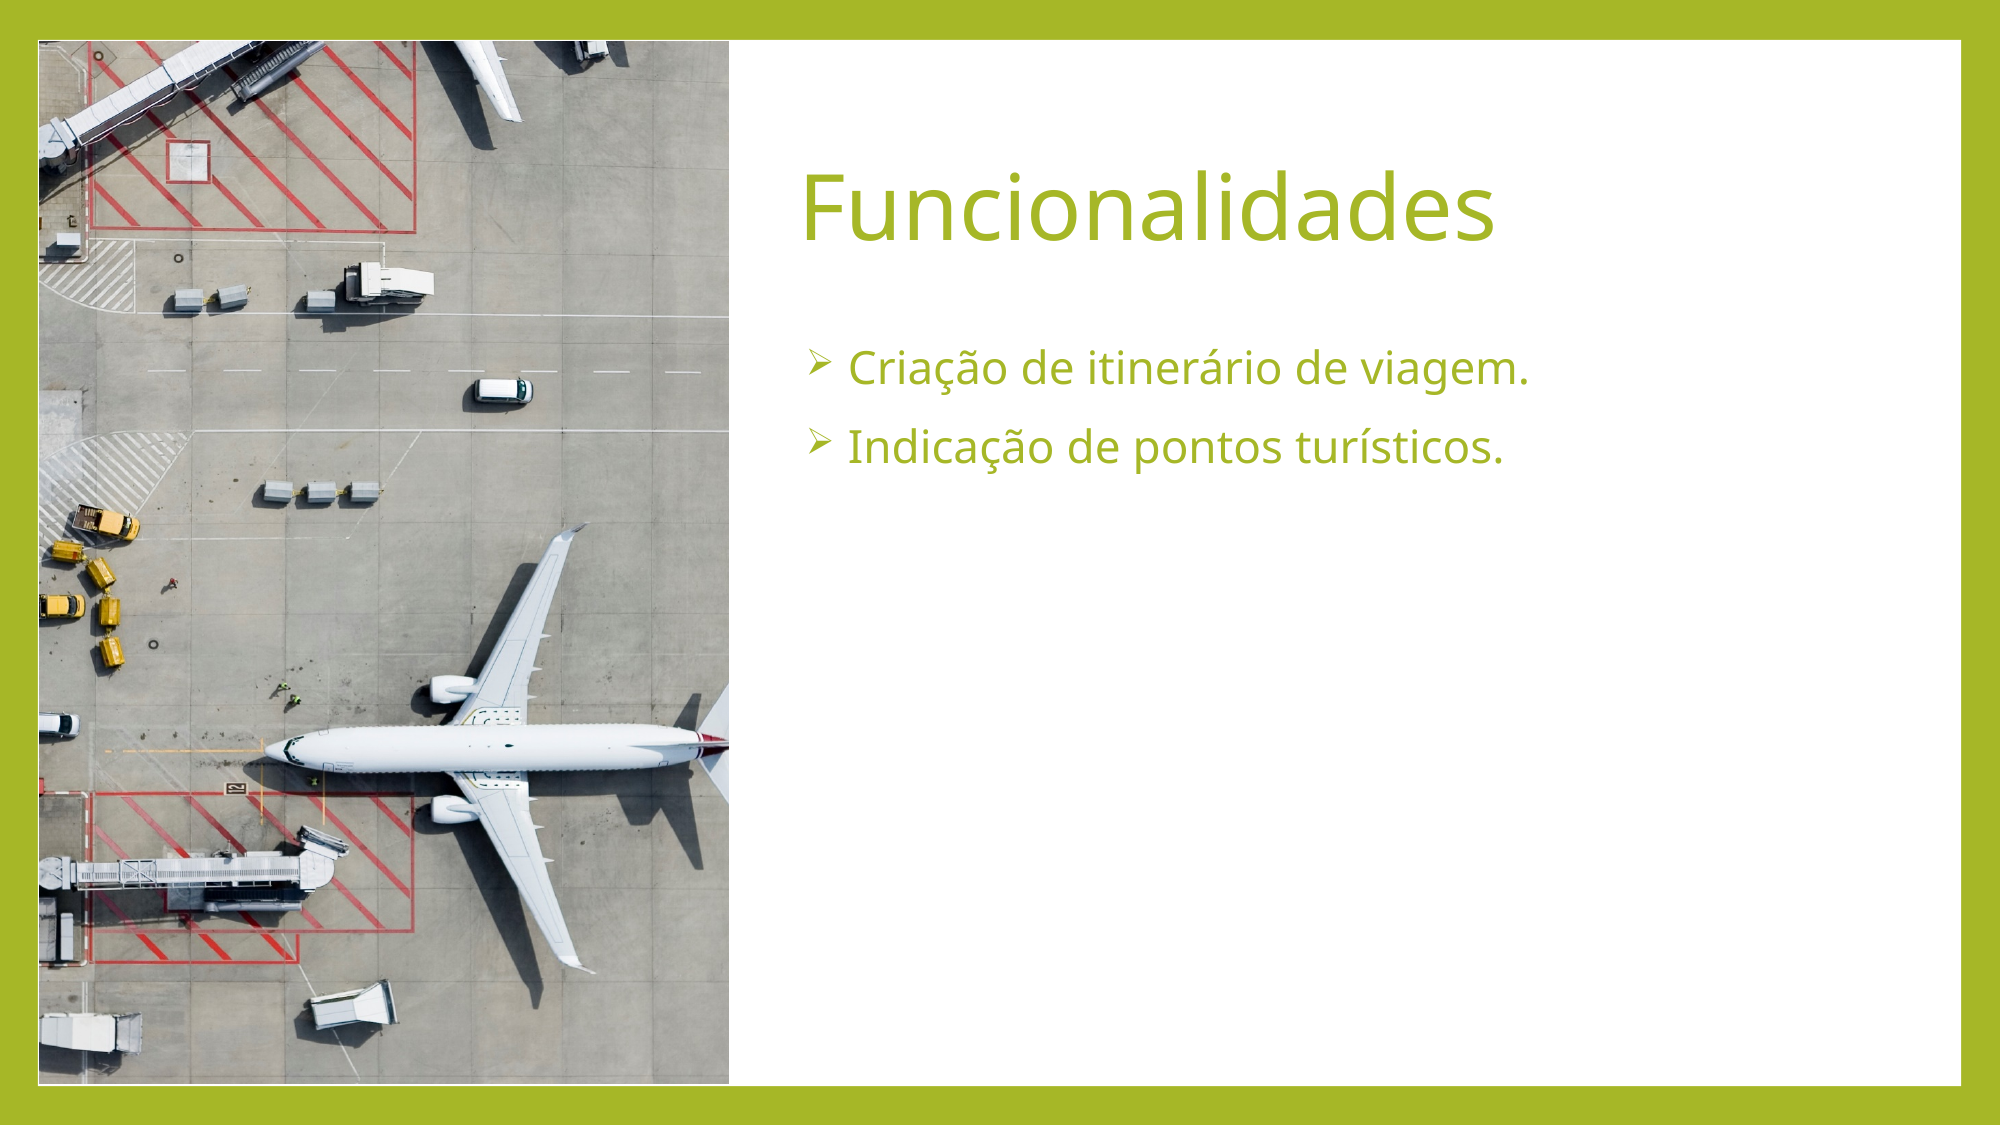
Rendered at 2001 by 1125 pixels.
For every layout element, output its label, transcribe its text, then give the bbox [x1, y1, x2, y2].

list Criação de itinerário de viagem. Indicação de pontos turísticos. [783, 337, 1808, 1000]
picture [39, 41, 729, 1085]
title Funcionalidades [783, 99, 1882, 323]
